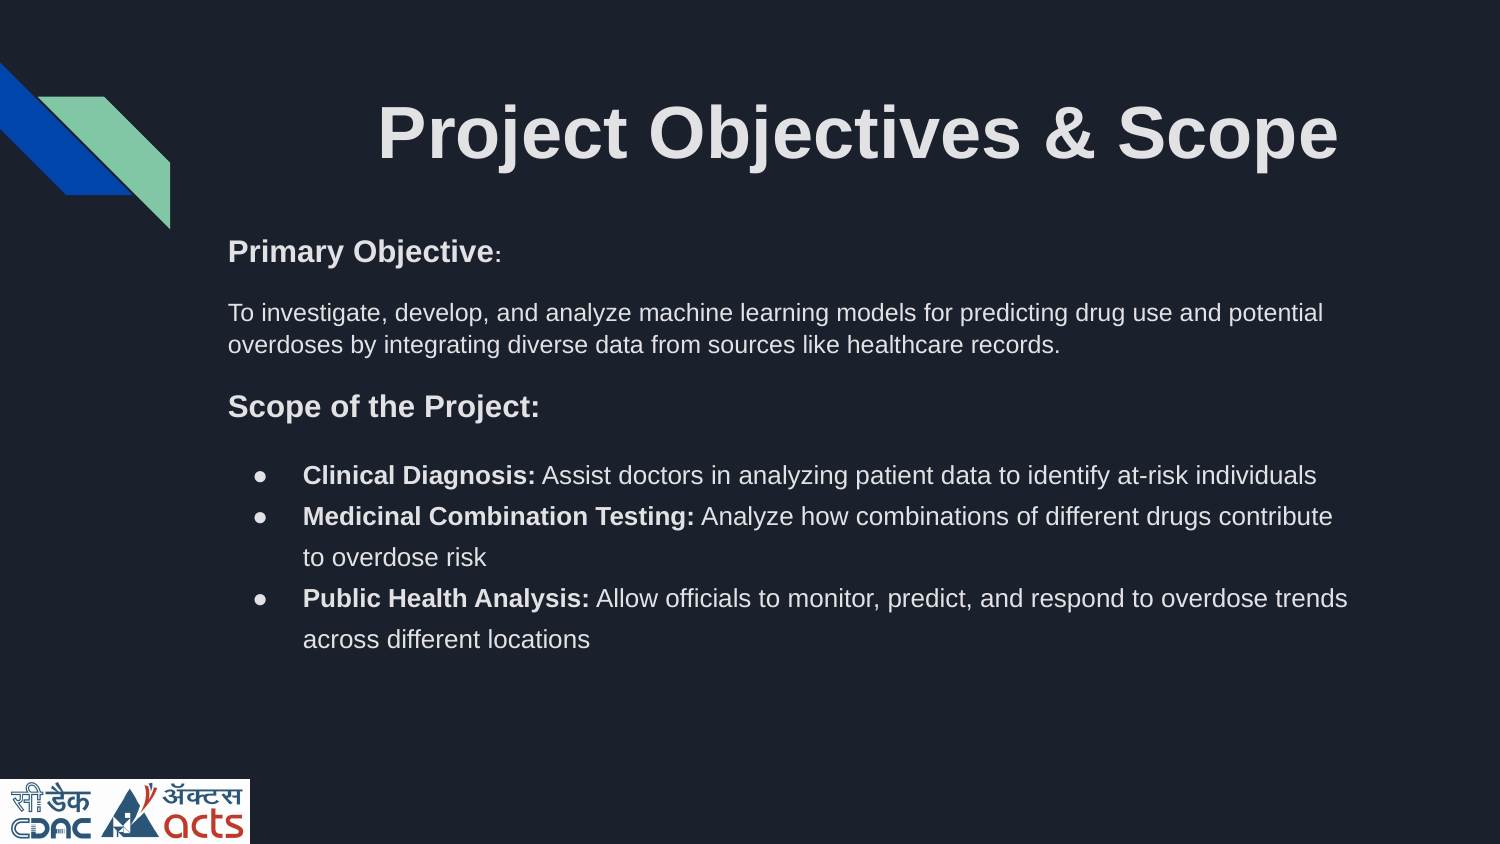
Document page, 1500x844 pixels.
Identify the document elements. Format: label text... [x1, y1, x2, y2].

list Primary Objective: To investigate, develop, and analyze machine learning models for predicting drug use and potential overdoses by integrating diverse data from sources like healthcare records. Scope of the Project: Clinical Diagnosis: Assist doctors in analyzing patient data to identify at-risk individuals Medicinal Combination Testing: Analyze how combinations of different drugs contribute to overdose risk Public Health Analysis: Allow officials to monitor, predict, and respond to overdose trends across different locations [212, 214, 1368, 826]
title Project Objectives & Scope [212, 64, 1368, 214]
picture [0, 778, 250, 844]
